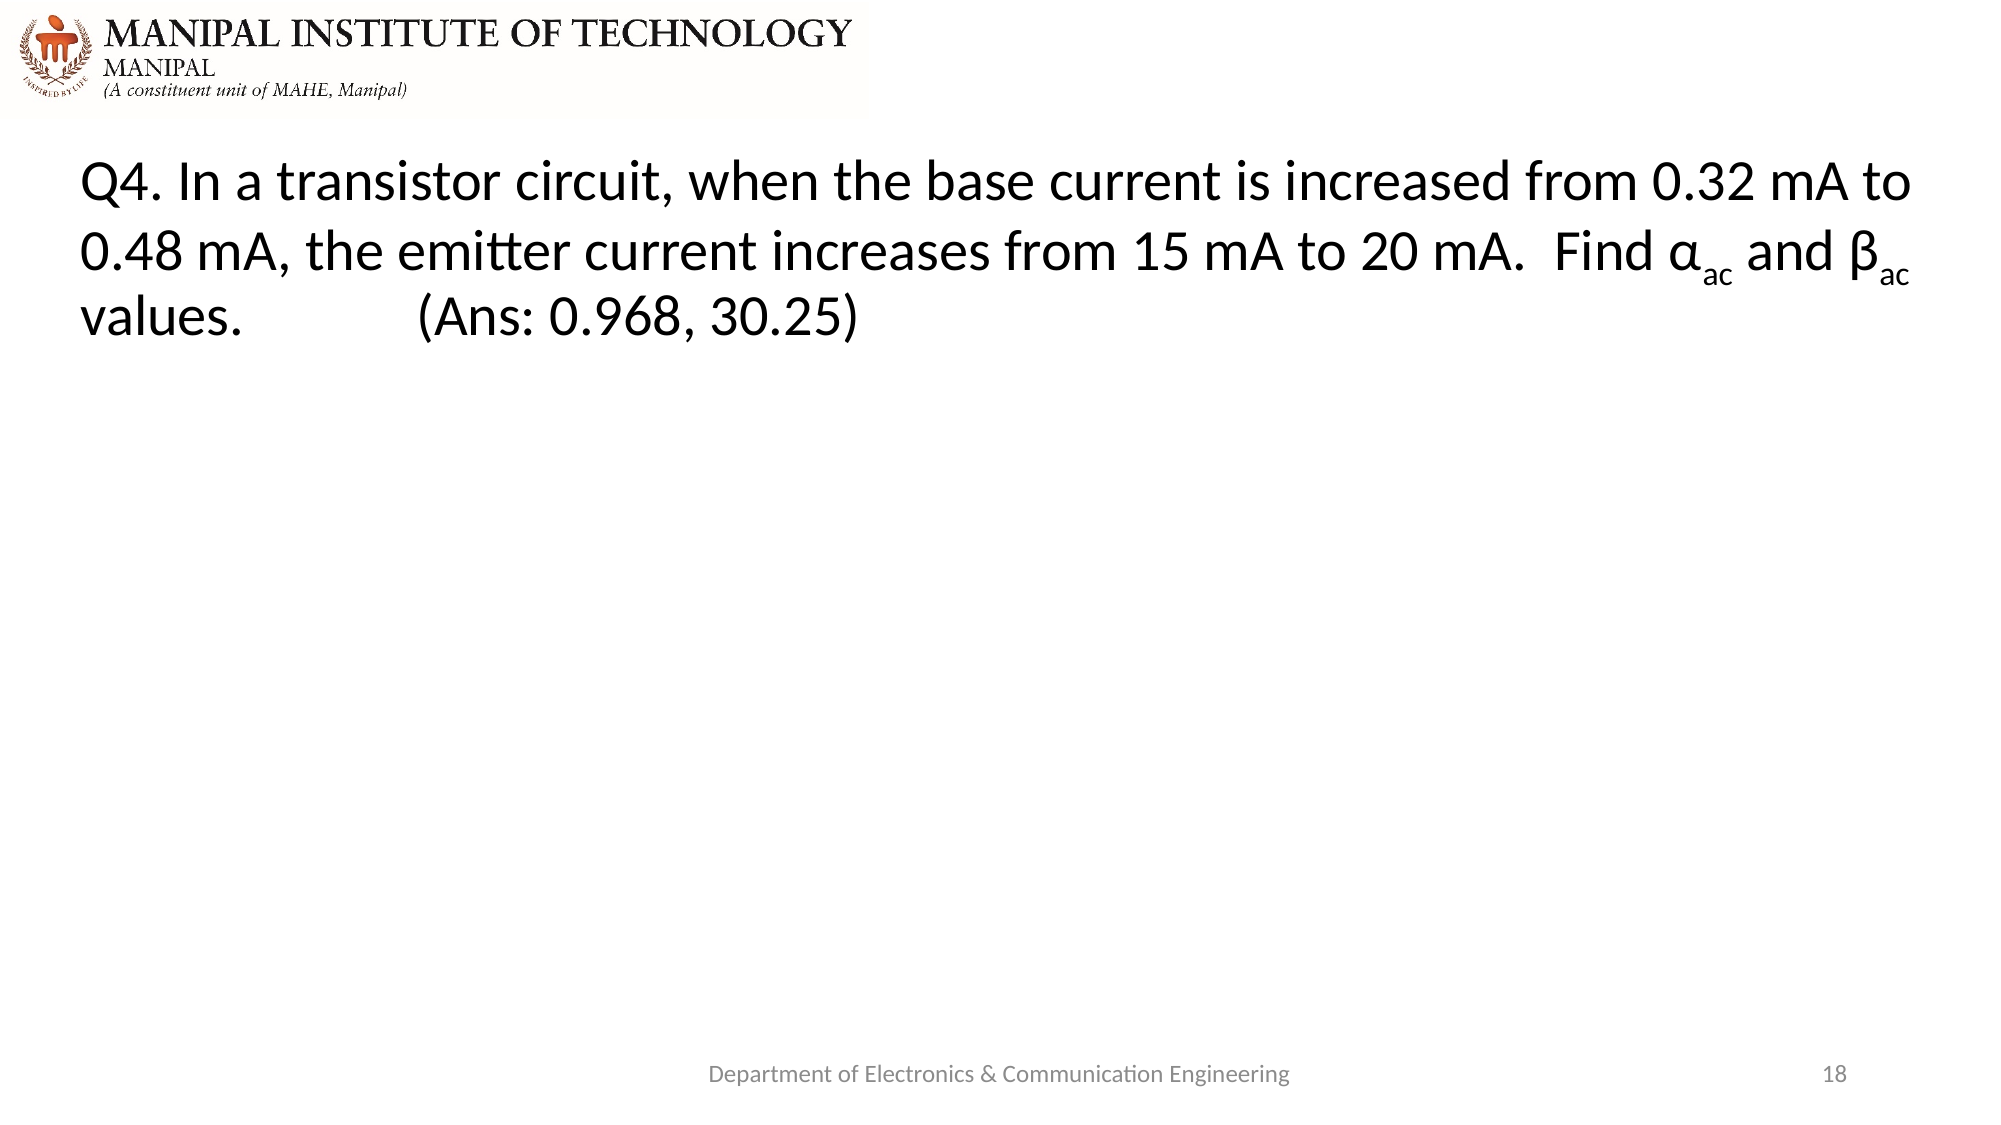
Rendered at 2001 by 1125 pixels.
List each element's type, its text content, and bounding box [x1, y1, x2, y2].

picture [0, 2, 869, 119]
footer Department of Electronics & Communication Engineering [662, 1042, 1338, 1103]
list Q4. In a transistor circuit, when the base current is increased from 0.32 mA to 0.48 mA, the emitter current increases from 15 mA to 20 mA. Find αac and βac values. (Ans: 0.968, 30.25) [65, 143, 1937, 1014]
slide_number 18 [1412, 1042, 1863, 1103]
